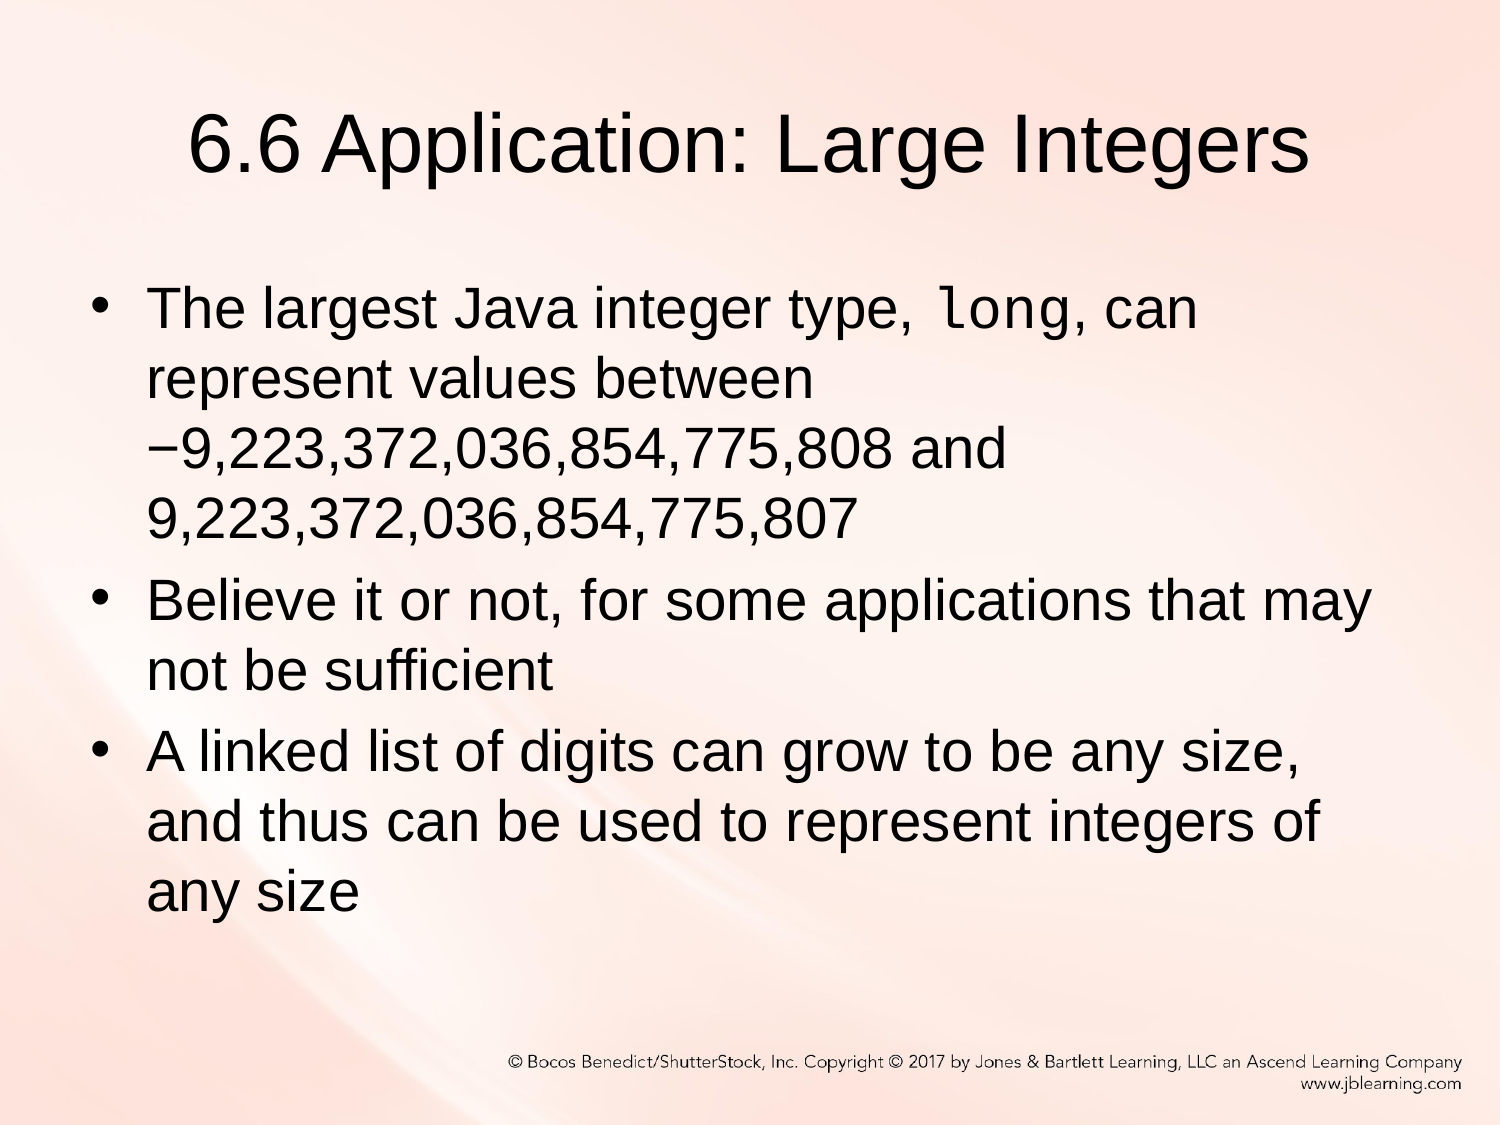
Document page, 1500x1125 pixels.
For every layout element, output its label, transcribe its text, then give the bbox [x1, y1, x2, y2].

list The largest Java integer type, long, can represent values between −9,223,372,036,854,775,808 and 9,223,372,036,854,775,807 Believe it or not, for some applications that may not be sufficient A linked list of digits can grow to be any size, and thus can be used to represent integers of any size [75, 262, 1425, 1005]
title 6.6 Application: Large Integers [75, 45, 1425, 233]
picture [0, 0, 1500, 1125]
